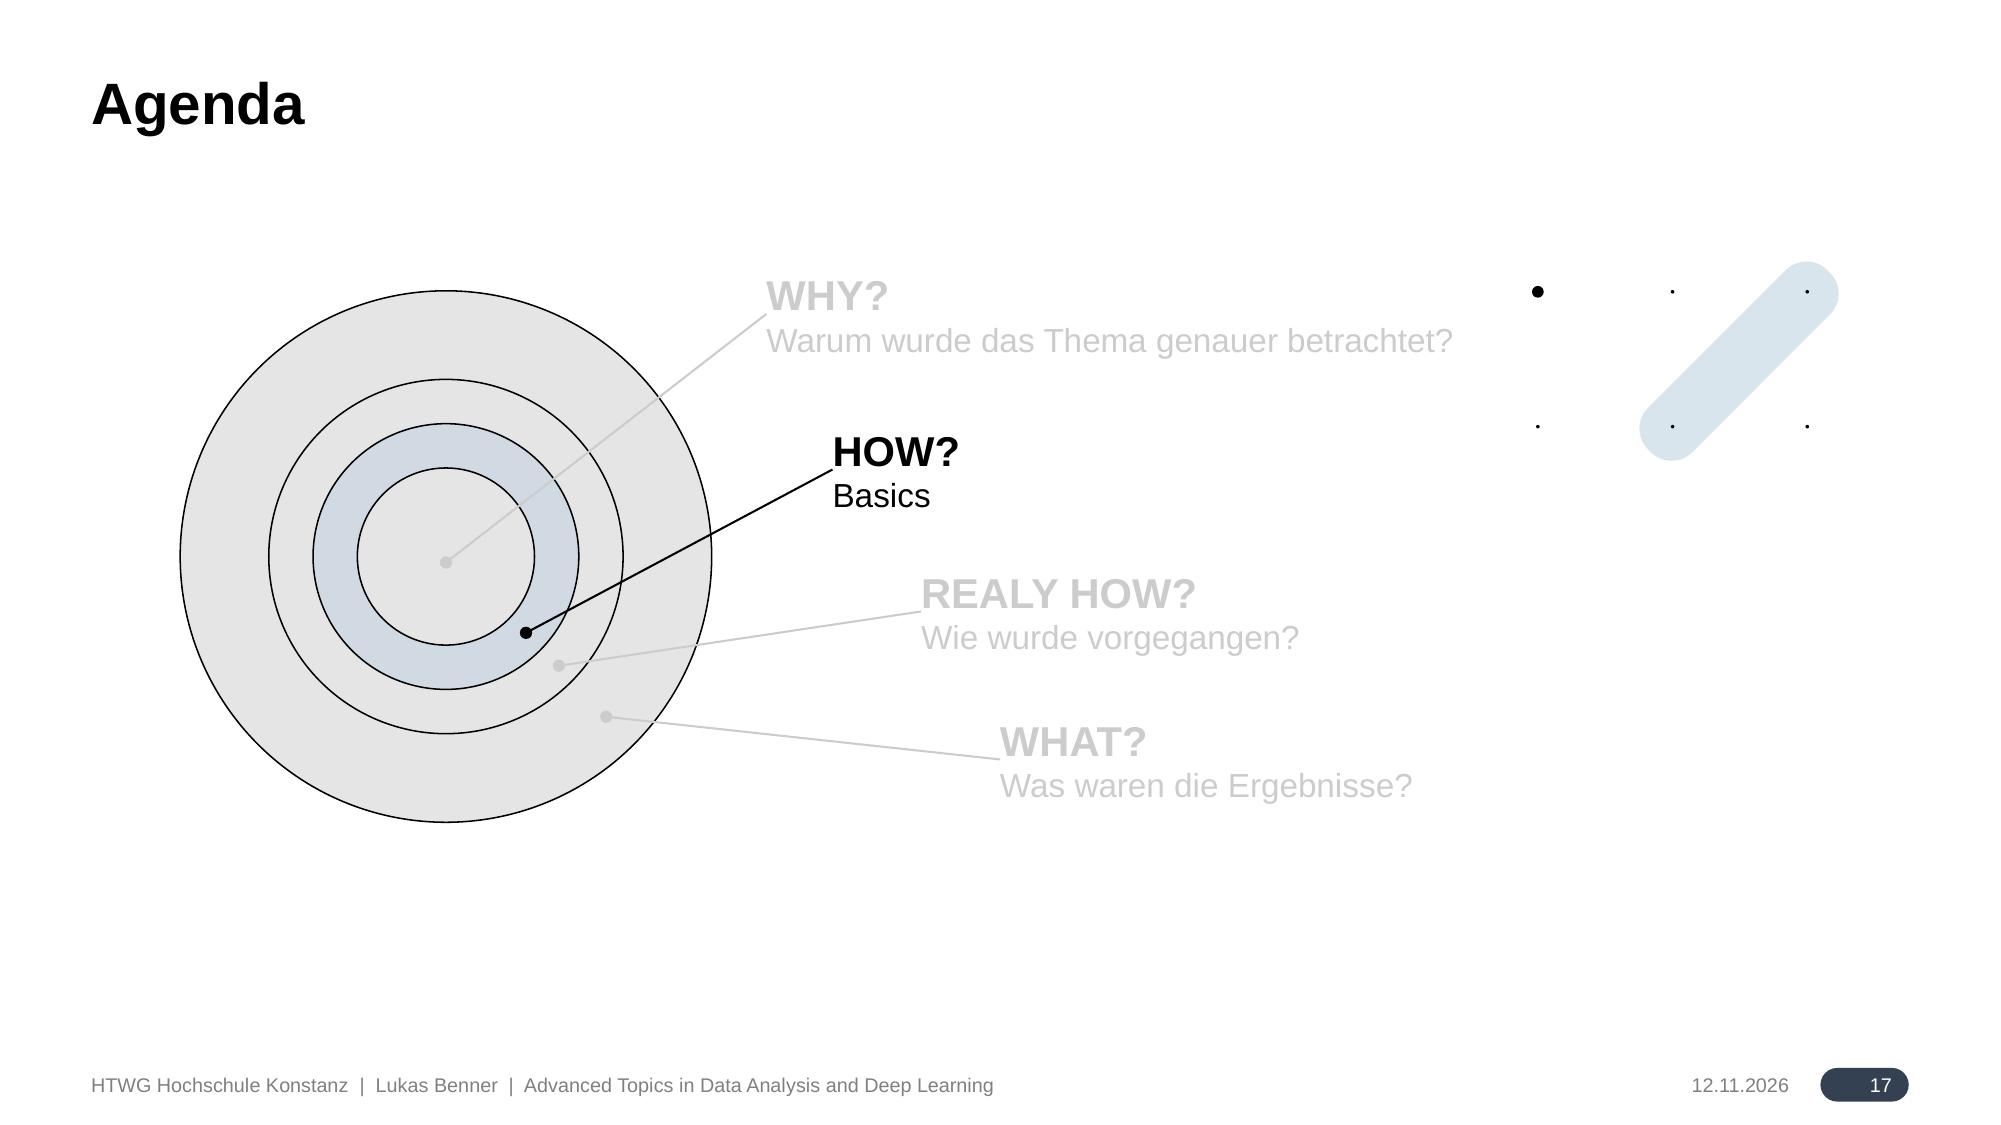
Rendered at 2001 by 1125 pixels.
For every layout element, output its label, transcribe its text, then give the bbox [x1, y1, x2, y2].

text_box WHAT? Was waren die Ergebnisse? [999, 714, 1506, 805]
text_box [558, 611, 922, 666]
text_box [310, 421, 551, 692]
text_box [525, 469, 833, 634]
footer HTWG Hochschule Konstanz | Lukas Benner | Advanced Topics in Data Analysis and Deep Learning [91, 1072, 1662, 1097]
text_box [355, 466, 520, 648]
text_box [605, 716, 1001, 761]
text_box [266, 377, 582, 736]
text_box HOW? Basics [832, 424, 1338, 515]
title Agenda [91, 66, 1909, 138]
text_box [178, 288, 687, 825]
text_box REALY HOW? Wie wurde vorgegangen? [921, 566, 1427, 657]
slide_number 17 [1820, 1067, 1909, 1102]
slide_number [1691, 1072, 1791, 1097]
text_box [445, 314, 767, 563]
text_box WHY? Warum wurde das Thema genauer betrachtet? [766, 268, 1457, 359]
